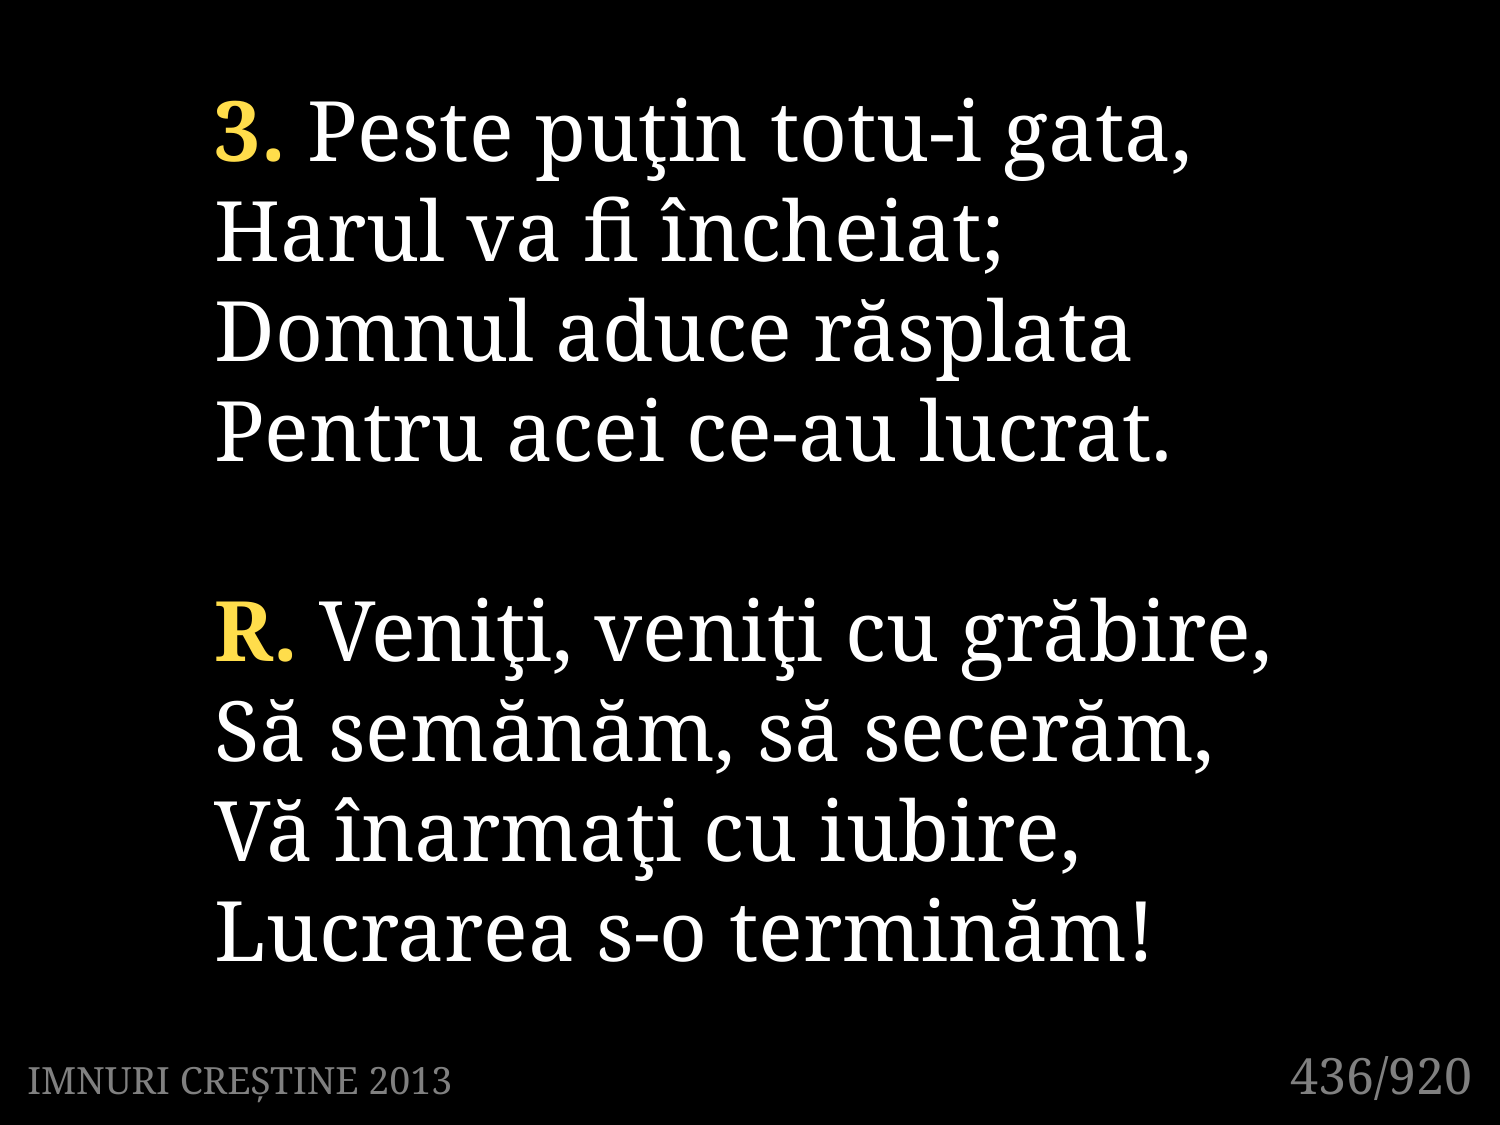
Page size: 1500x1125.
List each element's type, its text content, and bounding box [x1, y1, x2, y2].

text_box 3. Peste puţin totu-i gata, Harul va fi încheiat; Domnul aduce răsplata Pentru acei ce-au lucrat. R. Veniţi, veniţi cu grăbire, Să semănăm, să secerăm, Vă înarmaţi cu iubire, Lucrarea s-o terminăm! [200, 71, 1500, 986]
text_box IMNURI CREȘTINE 2013 [12, 1049, 637, 1110]
text_box 436/920 [637, 1037, 1488, 1113]
